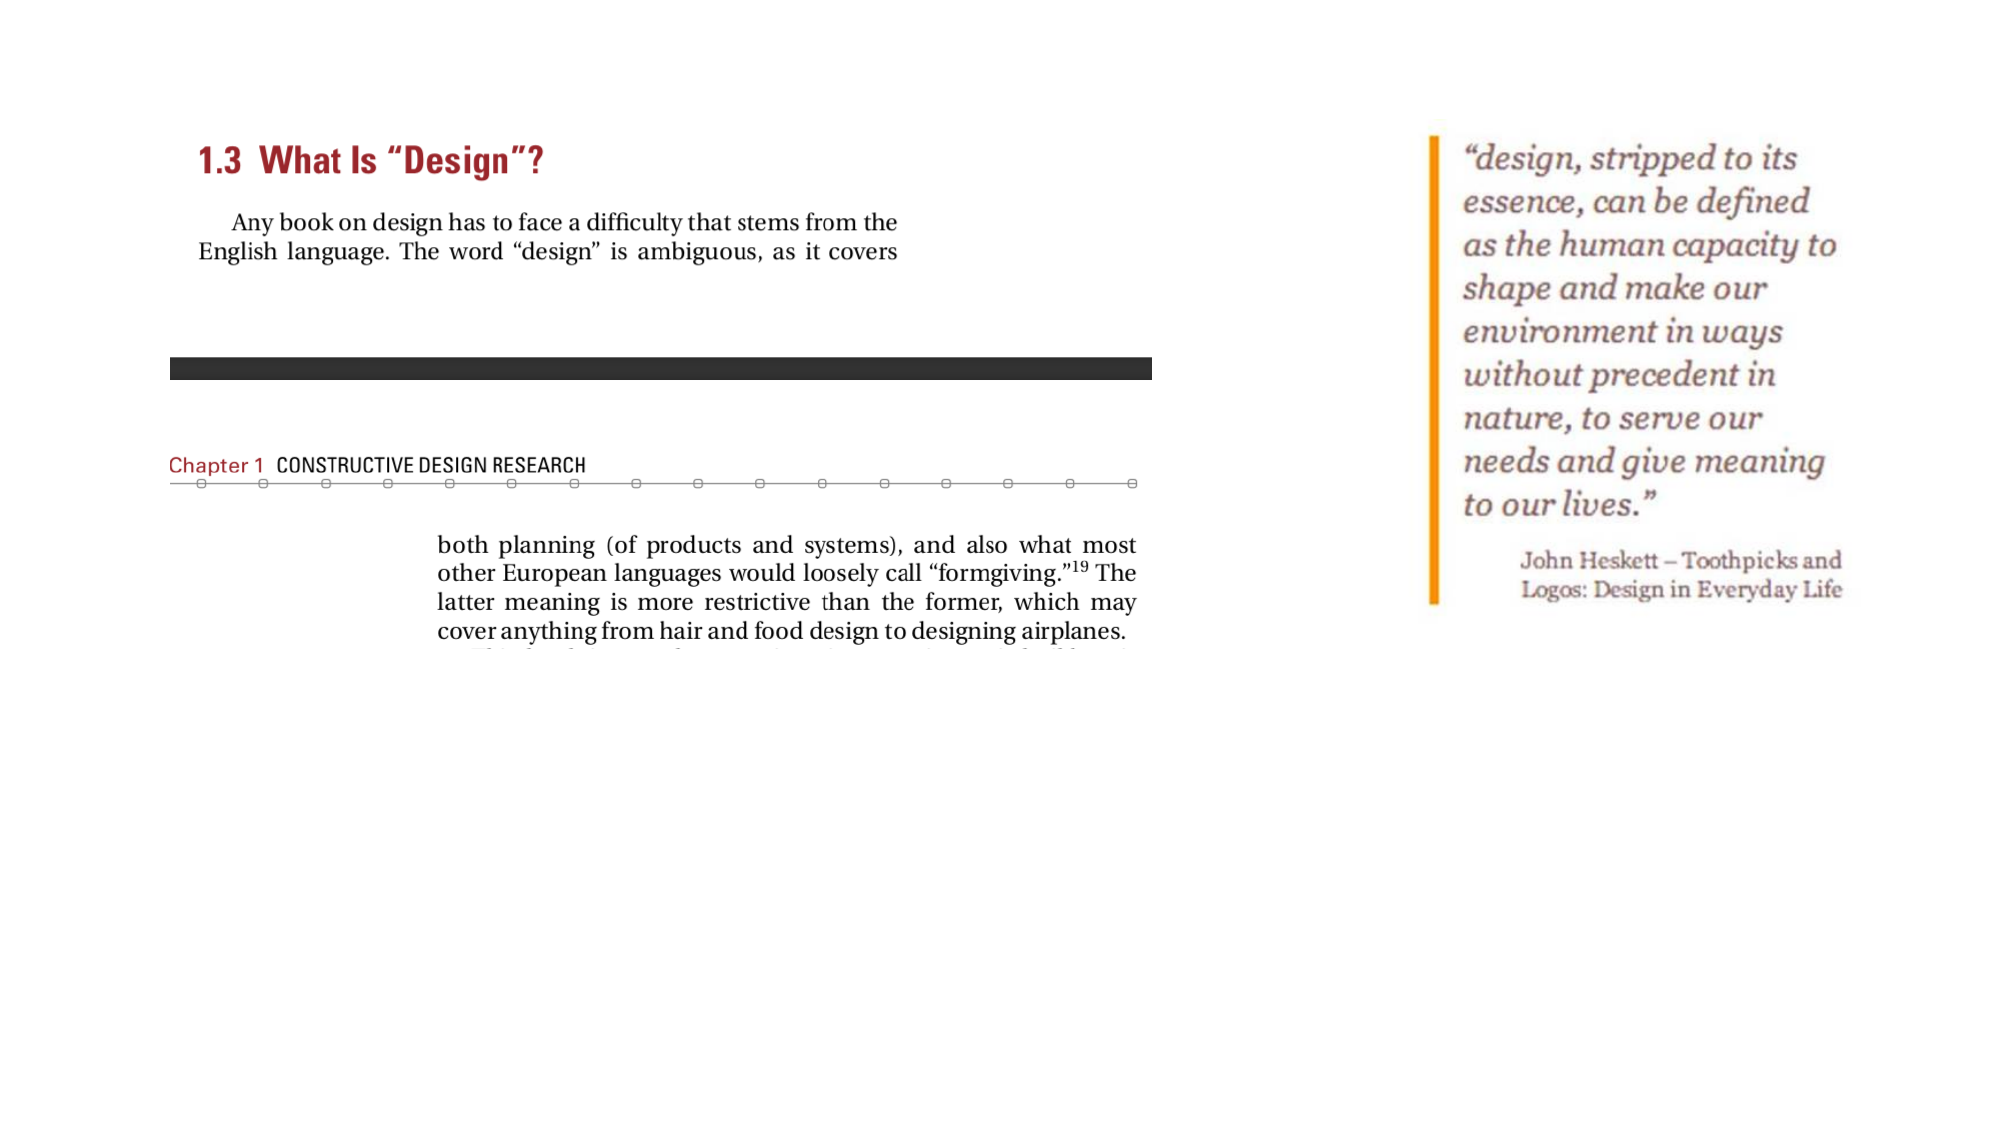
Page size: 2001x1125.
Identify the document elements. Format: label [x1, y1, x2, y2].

picture [1373, 119, 1878, 624]
picture [170, 119, 1152, 649]
